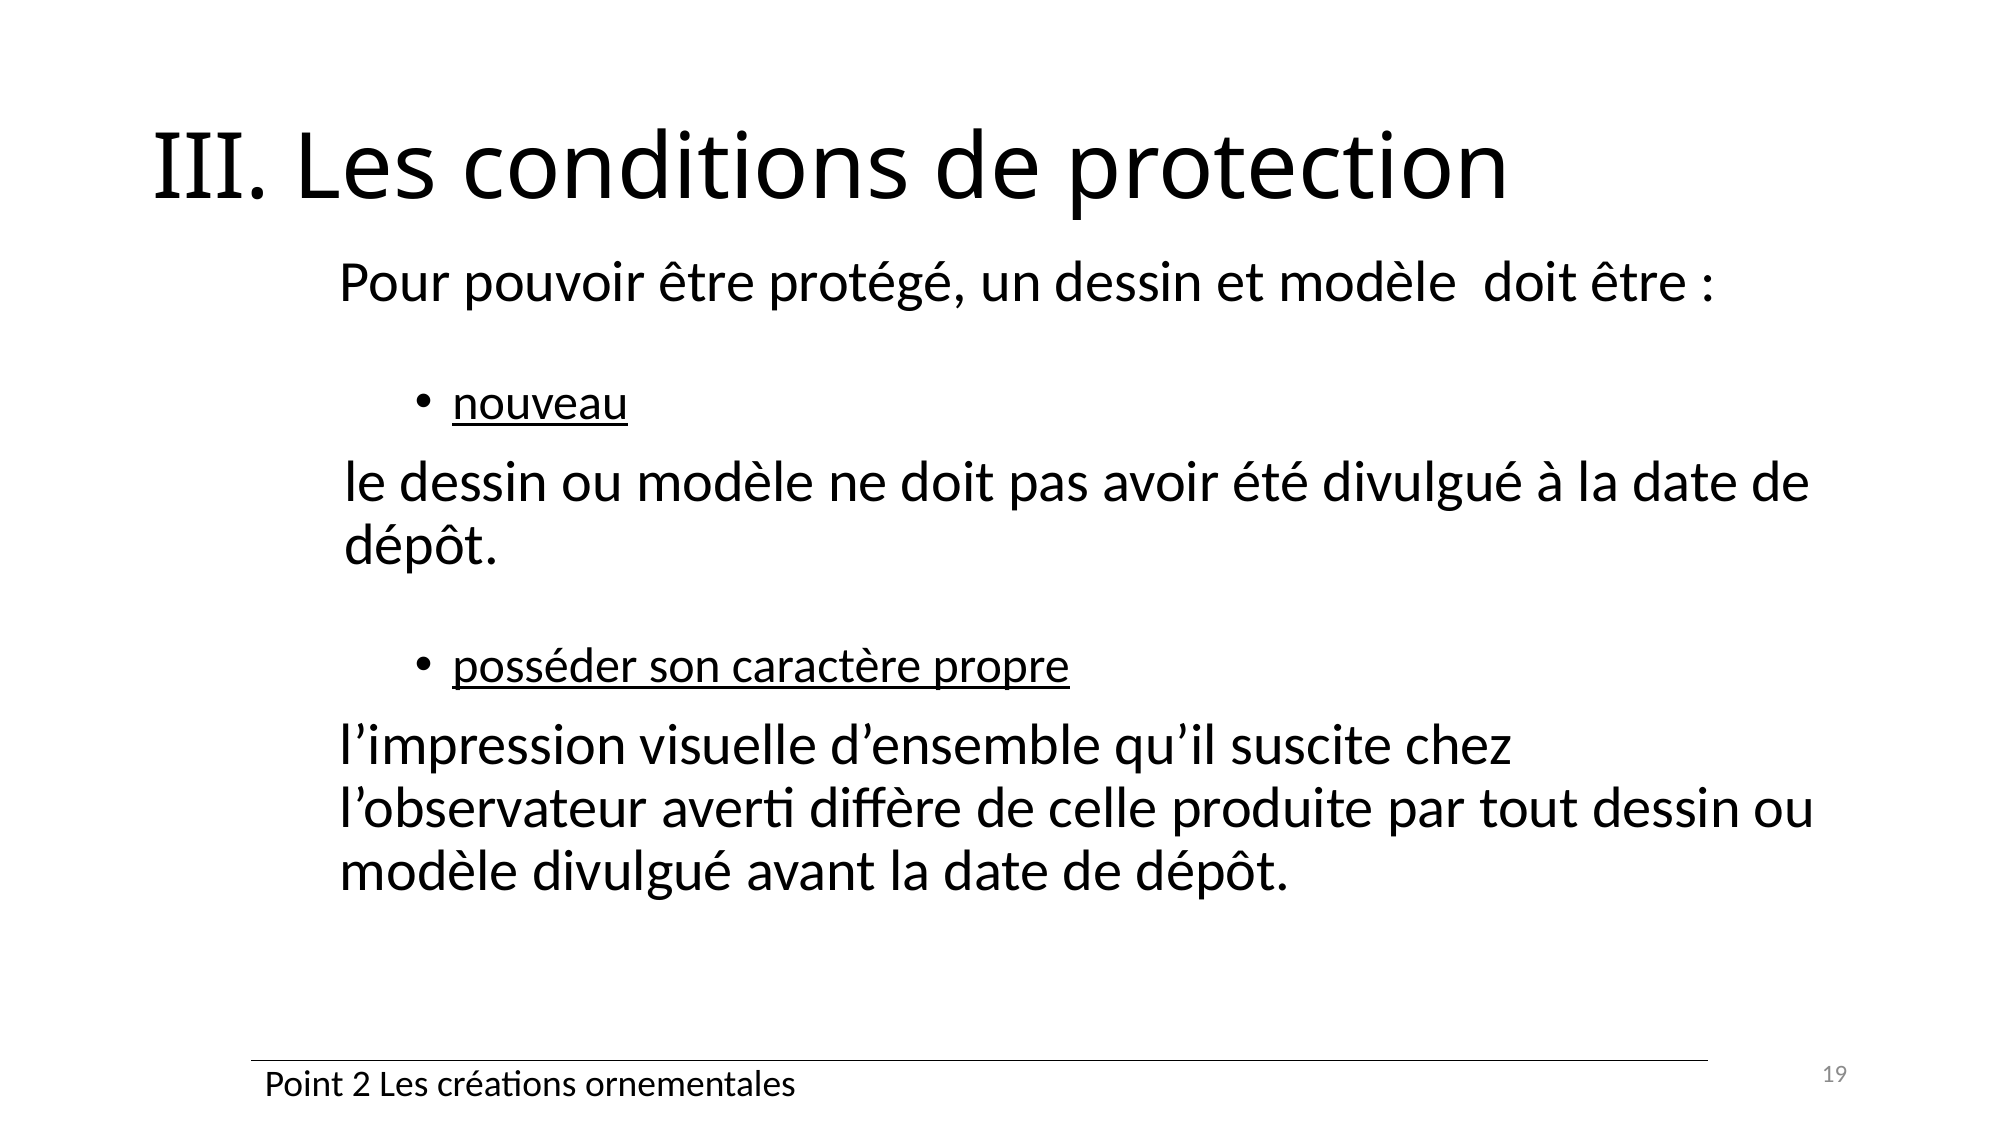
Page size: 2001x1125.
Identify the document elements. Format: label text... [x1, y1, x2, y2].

table_header Point 2 Les créations ornementales [251, 1061, 1708, 1120]
list Pour pouvoir être protégé, un dessin et modèle doit être : nouveau le dessin ou modèle ne doit pas avoir été divulgué à la date de dépôt. posséder son caractère propre l’impression visuelle d’ensemble qu’il suscite chez l’observateur averti diffère de celle produite par tout dessin ou modèle divulgué avant la date de dépôt. [324, 243, 1839, 1038]
title III. Les conditions de protection [137, 59, 1863, 278]
slide_number 19 [1412, 1042, 1863, 1103]
